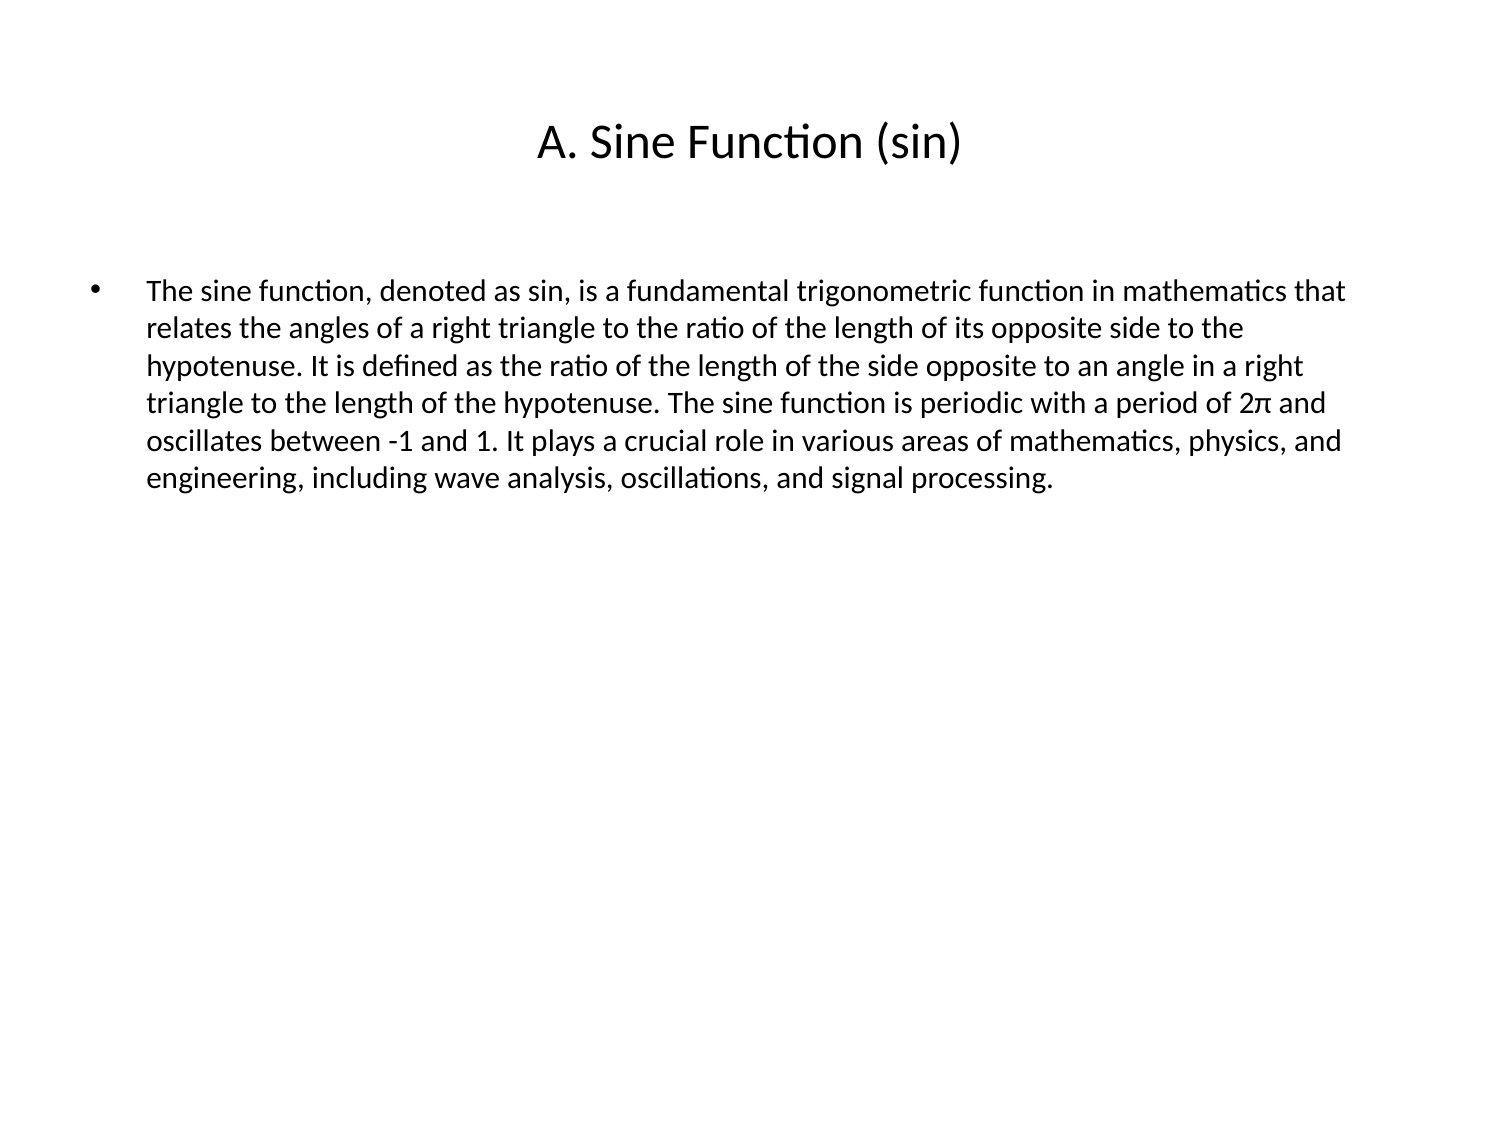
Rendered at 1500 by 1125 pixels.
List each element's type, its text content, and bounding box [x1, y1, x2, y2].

title A. Sine Function (sin) [75, 45, 1425, 233]
list The sine function, denoted as sin, is a fundamental trigonometric function in mathematics that relates the angles of a right triangle to the ratio of the length of its opposite side to the hypotenuse. It is defined as the ratio of the length of the side opposite to an angle in a right triangle to the length of the hypotenuse. The sine function is periodic with a period of 2π and oscillates between -1 and 1. It plays a crucial role in various areas of mathematics, physics, and engineering, including wave analysis, oscillations, and signal processing. [75, 262, 1425, 1005]
